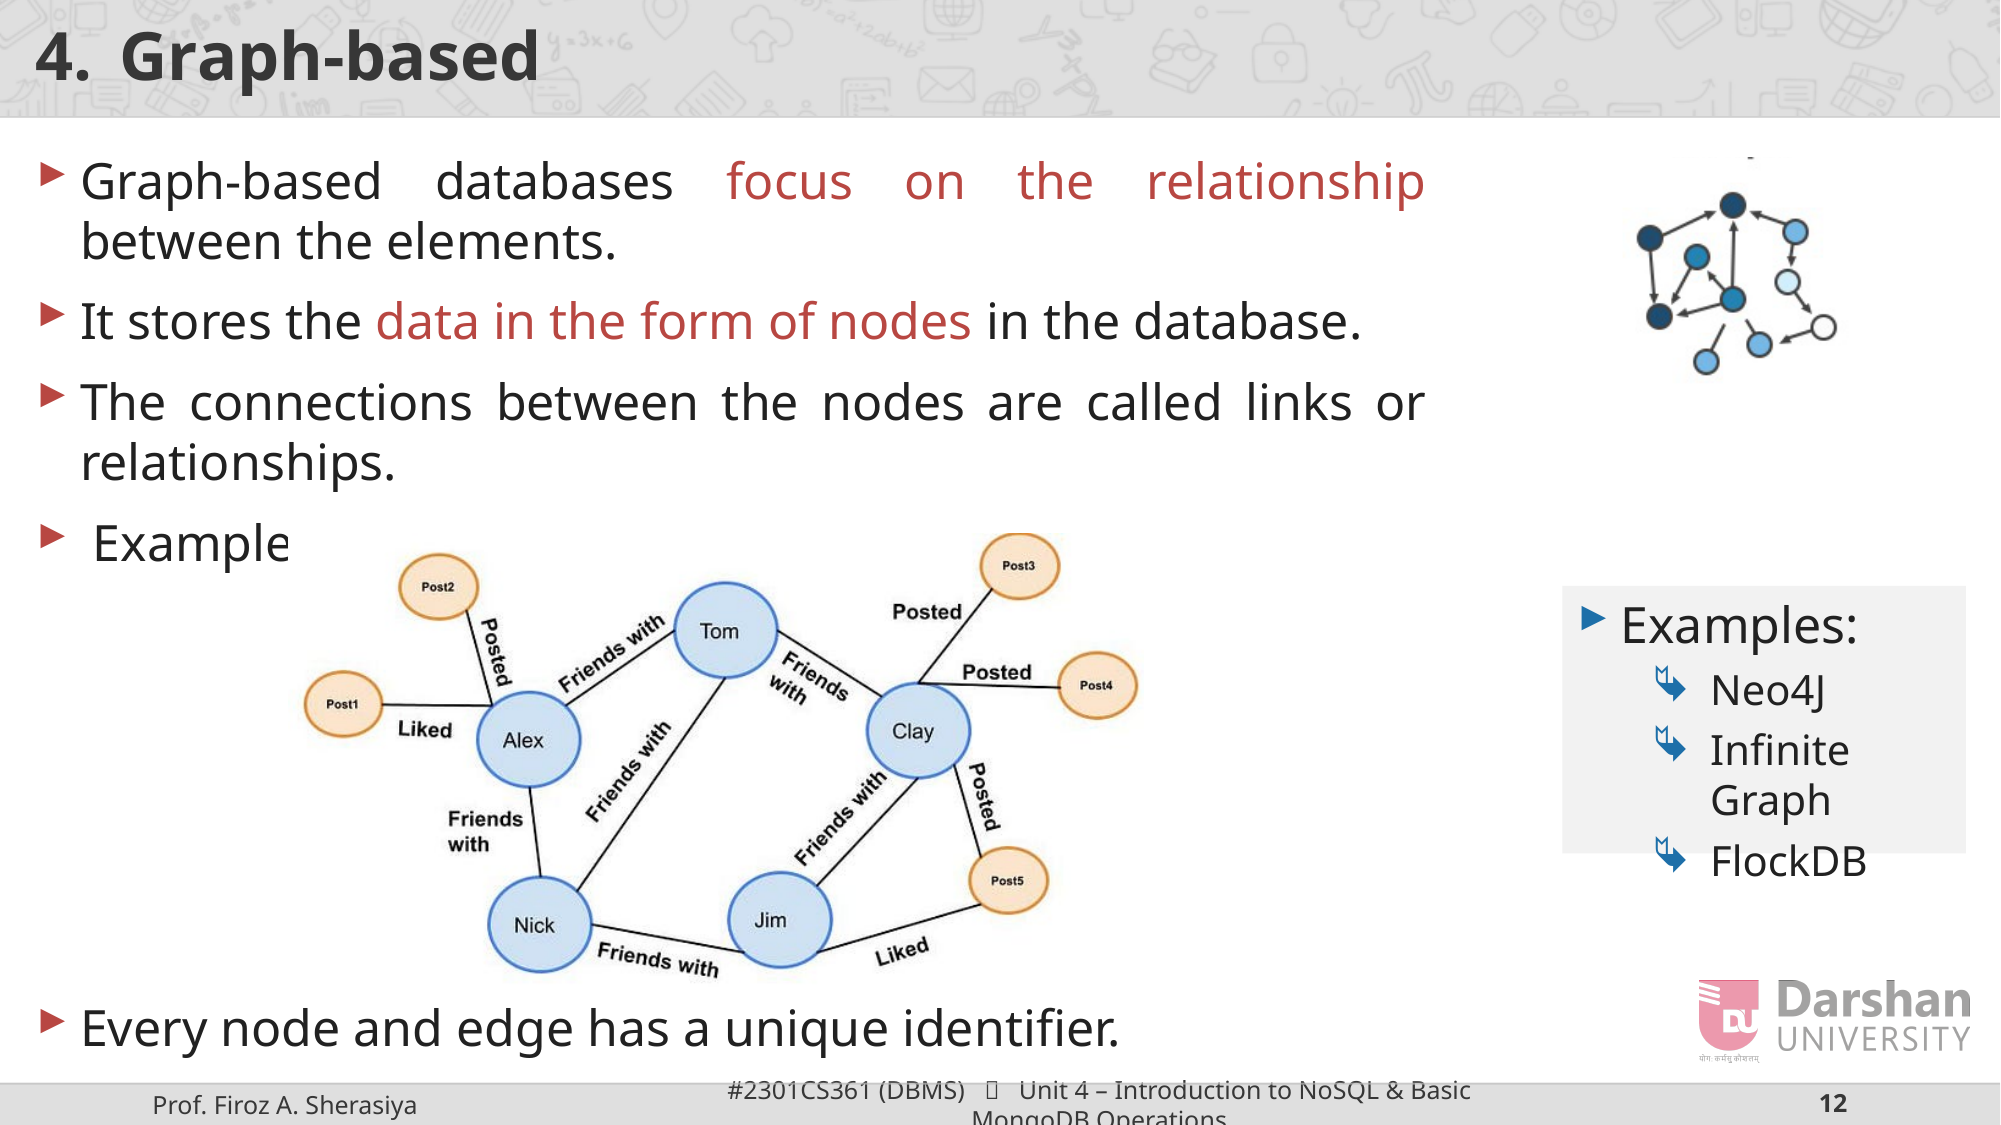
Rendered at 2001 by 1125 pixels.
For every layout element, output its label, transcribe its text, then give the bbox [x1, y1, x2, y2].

title Graph-based [0, 0, 2000, 117]
picture [1605, 157, 1859, 402]
text_box Examples: Neo4J Infinite Graph FlockDB [1562, 585, 1966, 854]
list Graph-based databases focus on the relationship between the elements. It stores the data in the form of nodes in the database. The connections between the nodes are called links or relationships. Example: Every node and edge has a unique identifier. [21, 141, 1442, 1073]
table_cell 103 [1699, 980, 1970, 1063]
picture [288, 533, 1144, 987]
